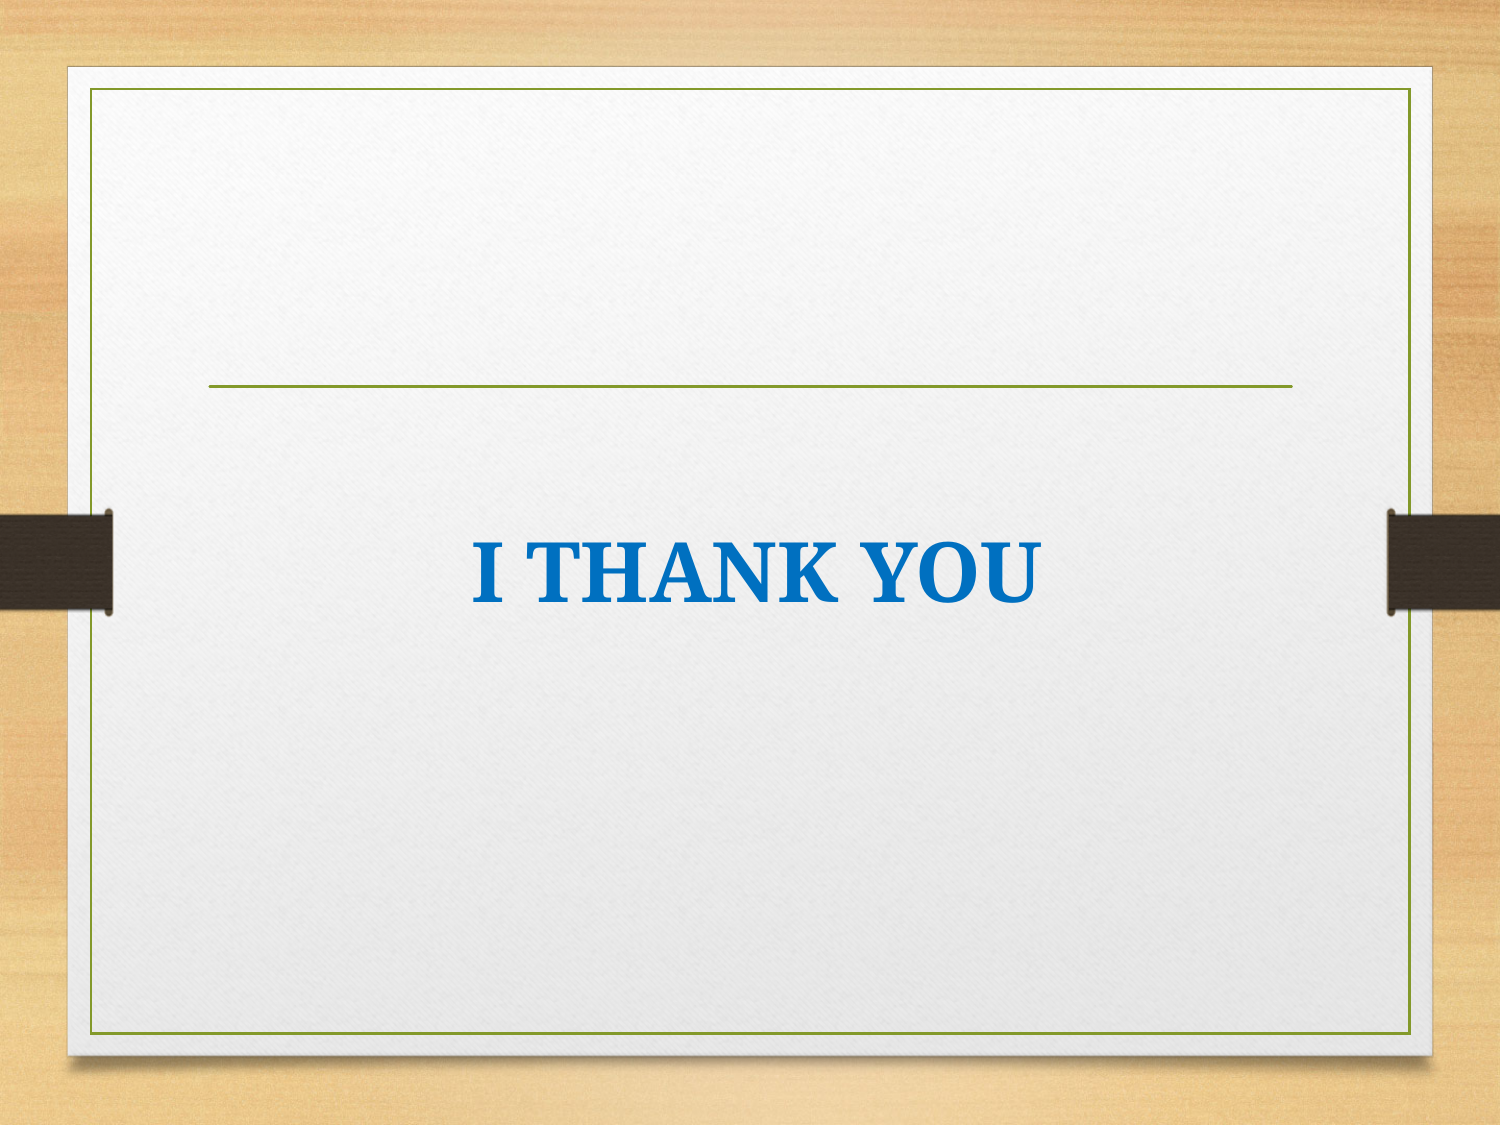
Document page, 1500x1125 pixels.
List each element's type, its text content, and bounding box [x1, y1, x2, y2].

title I THANK YOU [200, 462, 1316, 677]
picture [0, 0, 1500, 1125]
